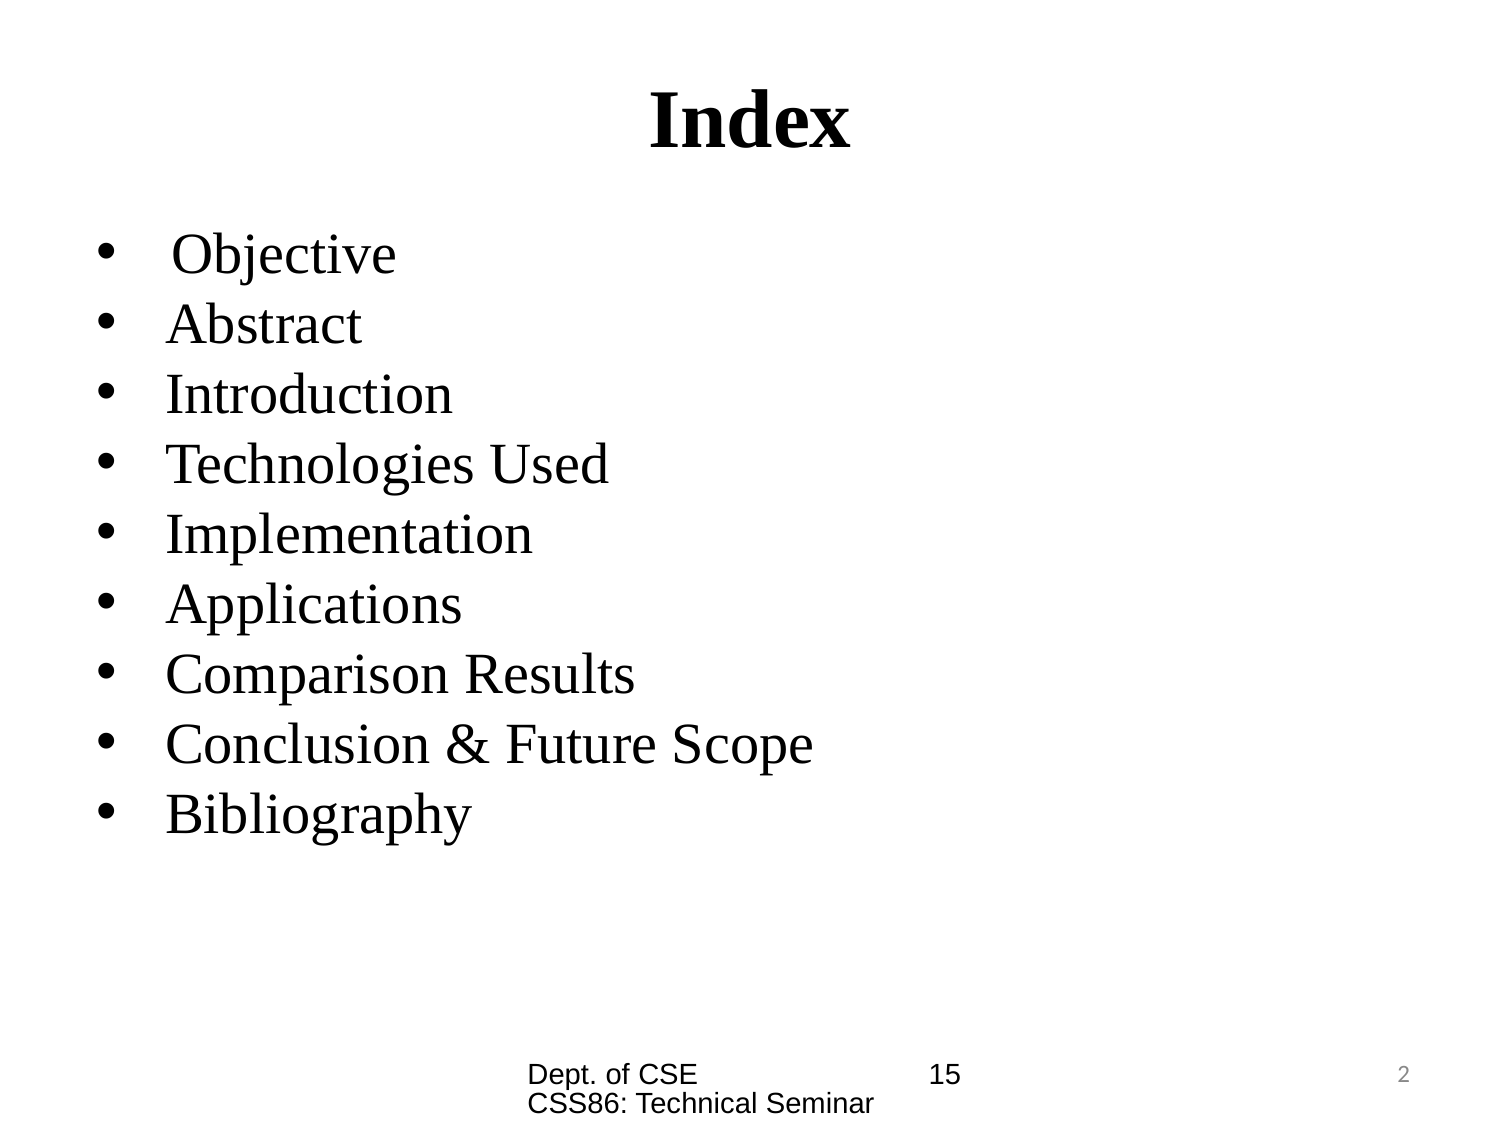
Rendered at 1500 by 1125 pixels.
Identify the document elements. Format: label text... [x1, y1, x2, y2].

footer Dept. of CSE 15CSS86: Technical Seminar [512, 1042, 988, 1103]
slide_number 2 [1074, 1042, 1425, 1103]
list Objective Abstract Introduction Technologies Used Implementation Applications Comparison Results Conclusion & Future Scope Bibliography [75, 200, 1425, 960]
title Index [75, 45, 1425, 183]
